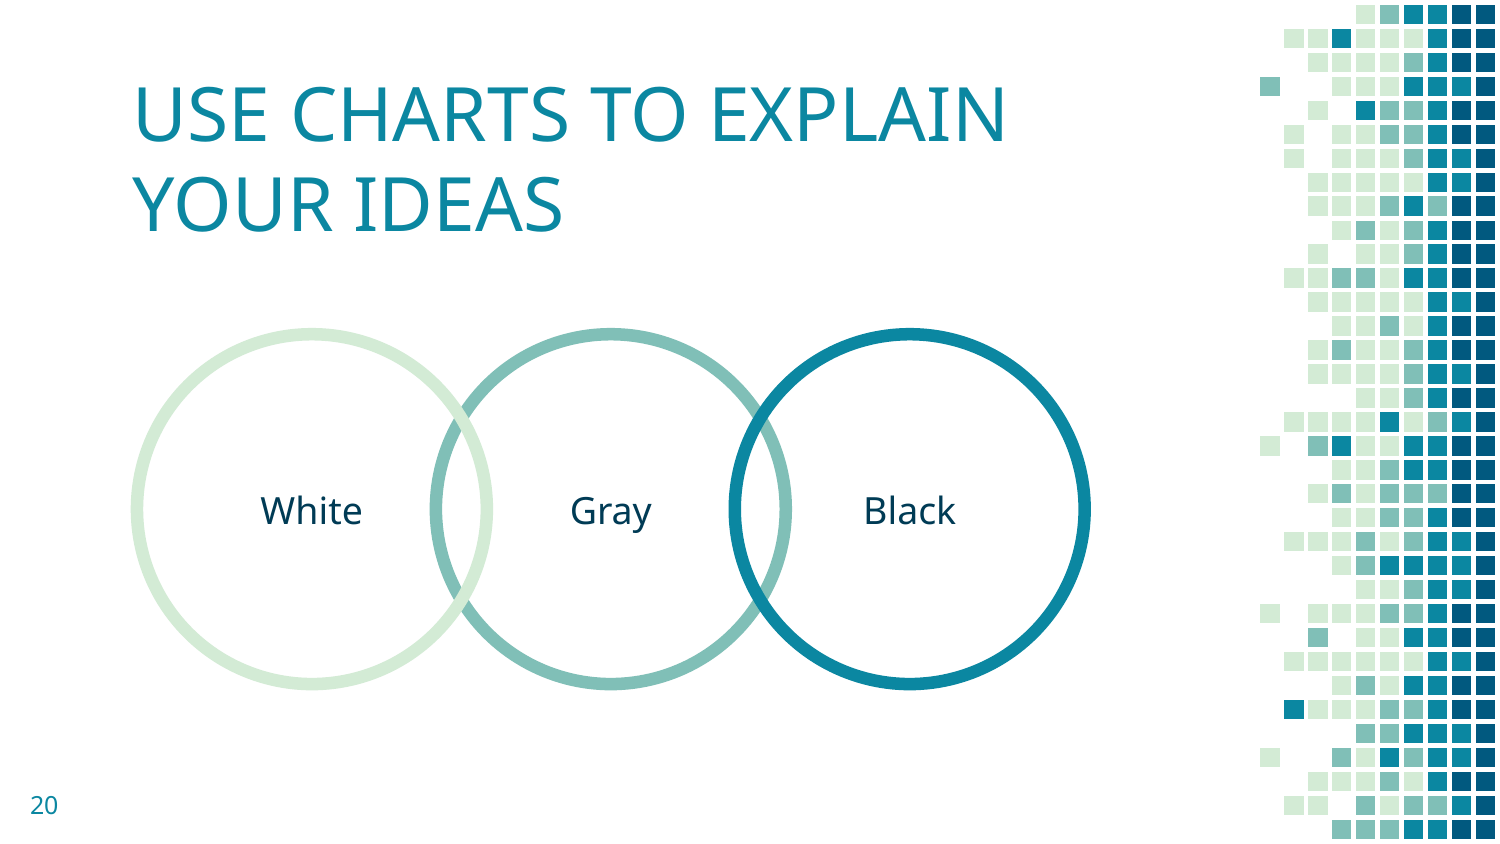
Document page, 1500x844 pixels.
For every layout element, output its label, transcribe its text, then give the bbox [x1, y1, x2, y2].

text_box White [136, 334, 487, 685]
text_box Gray [461, 334, 760, 685]
title USE CHARTS TO EXPLAIN YOUR IDEAS [117, 121, 1227, 262]
slide_number 20 [15, 774, 105, 839]
text_box Black [734, 334, 1085, 685]
